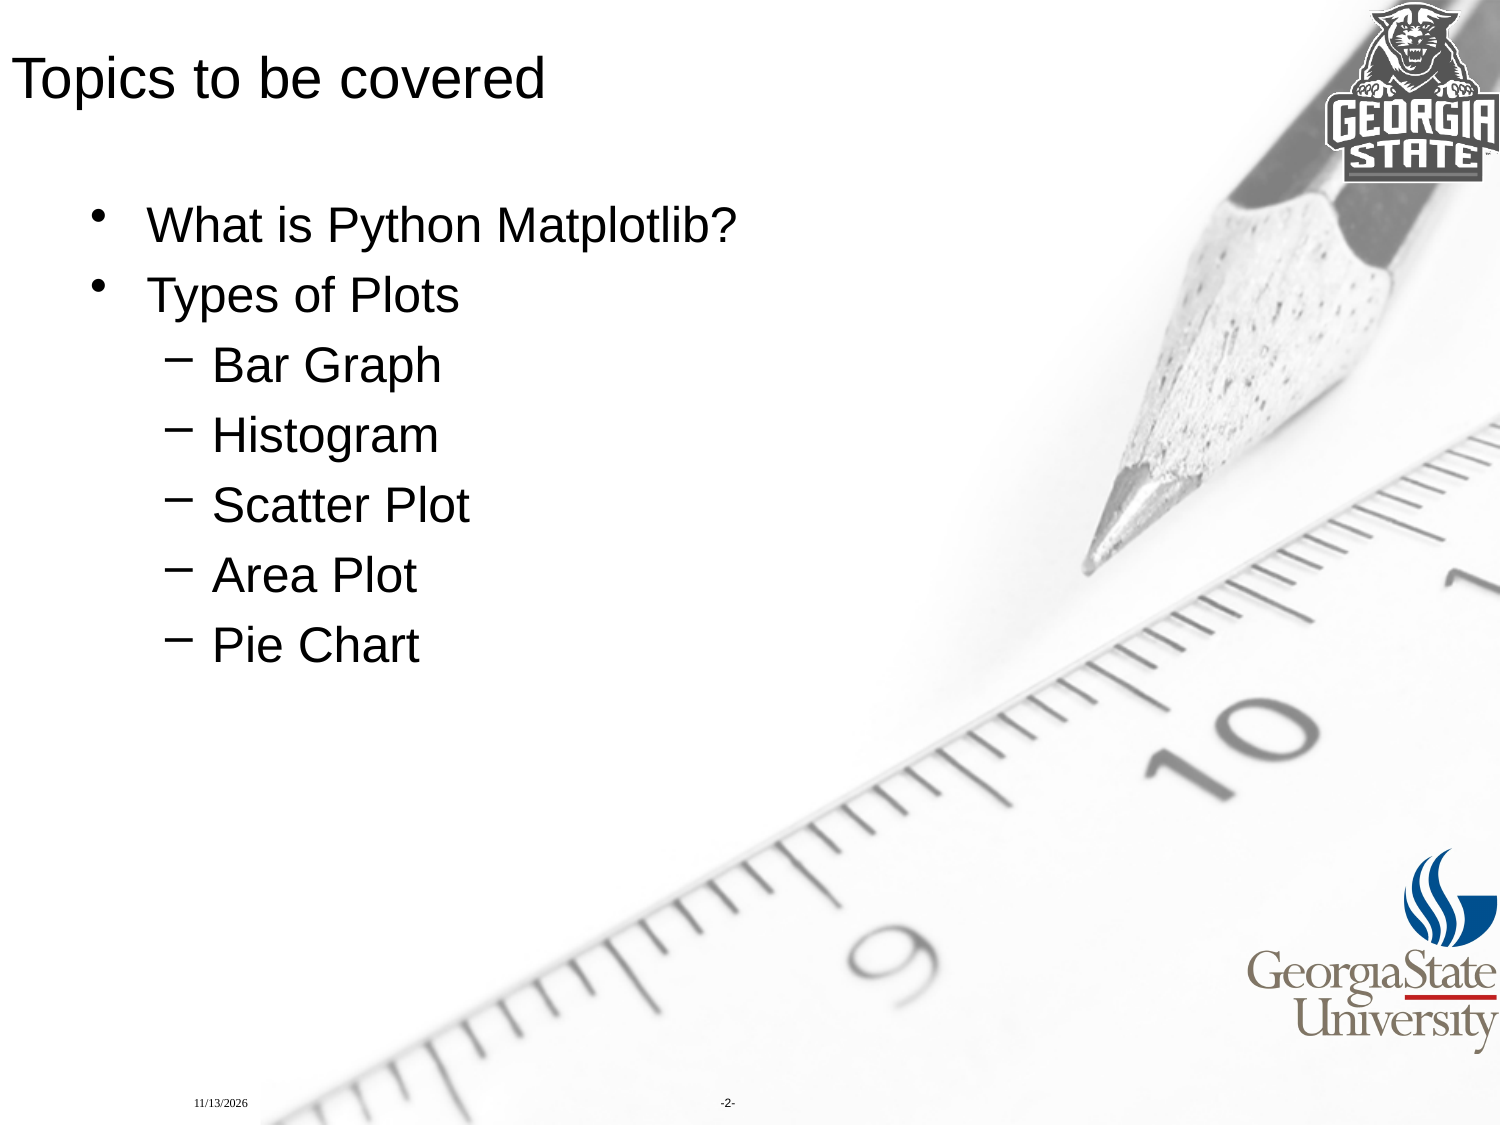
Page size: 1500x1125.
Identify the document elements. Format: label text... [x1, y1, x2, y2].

title Topics to be covered [11, 34, 1188, 116]
picture [0, 0, 1500, 1125]
list What is Python Matplotlib? Types of Plots Bar Graph Histogram Scatter Plot Area Plot Pie Chart [75, 184, 1425, 1005]
